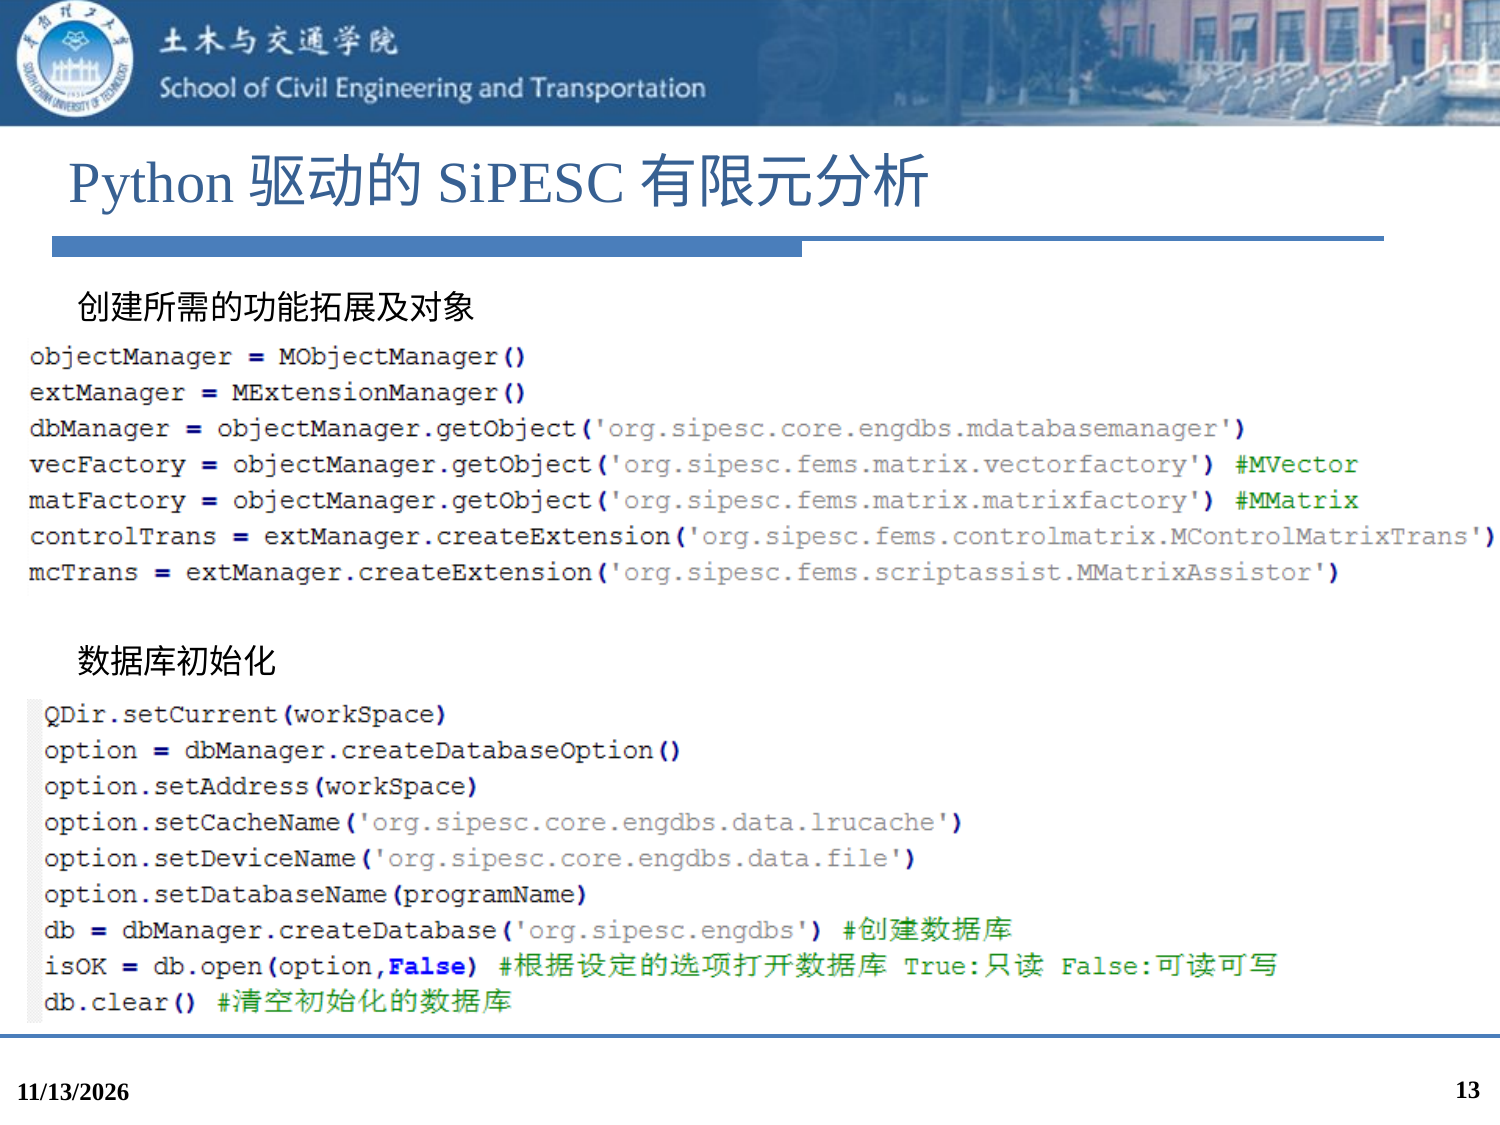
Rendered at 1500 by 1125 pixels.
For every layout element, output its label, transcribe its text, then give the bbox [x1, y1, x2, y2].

picture [27, 337, 1499, 597]
picture [0, 0, 1500, 128]
text_box 数据库初始化 [62, 632, 457, 688]
title Python驱动的SiPESC有限元分析 [54, 136, 1379, 230]
slide_number 13 [1385, 1058, 1496, 1119]
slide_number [1, 1060, 227, 1121]
picture [27, 699, 1289, 1023]
text_box 创建所需的功能拓展及对象 [62, 278, 509, 334]
